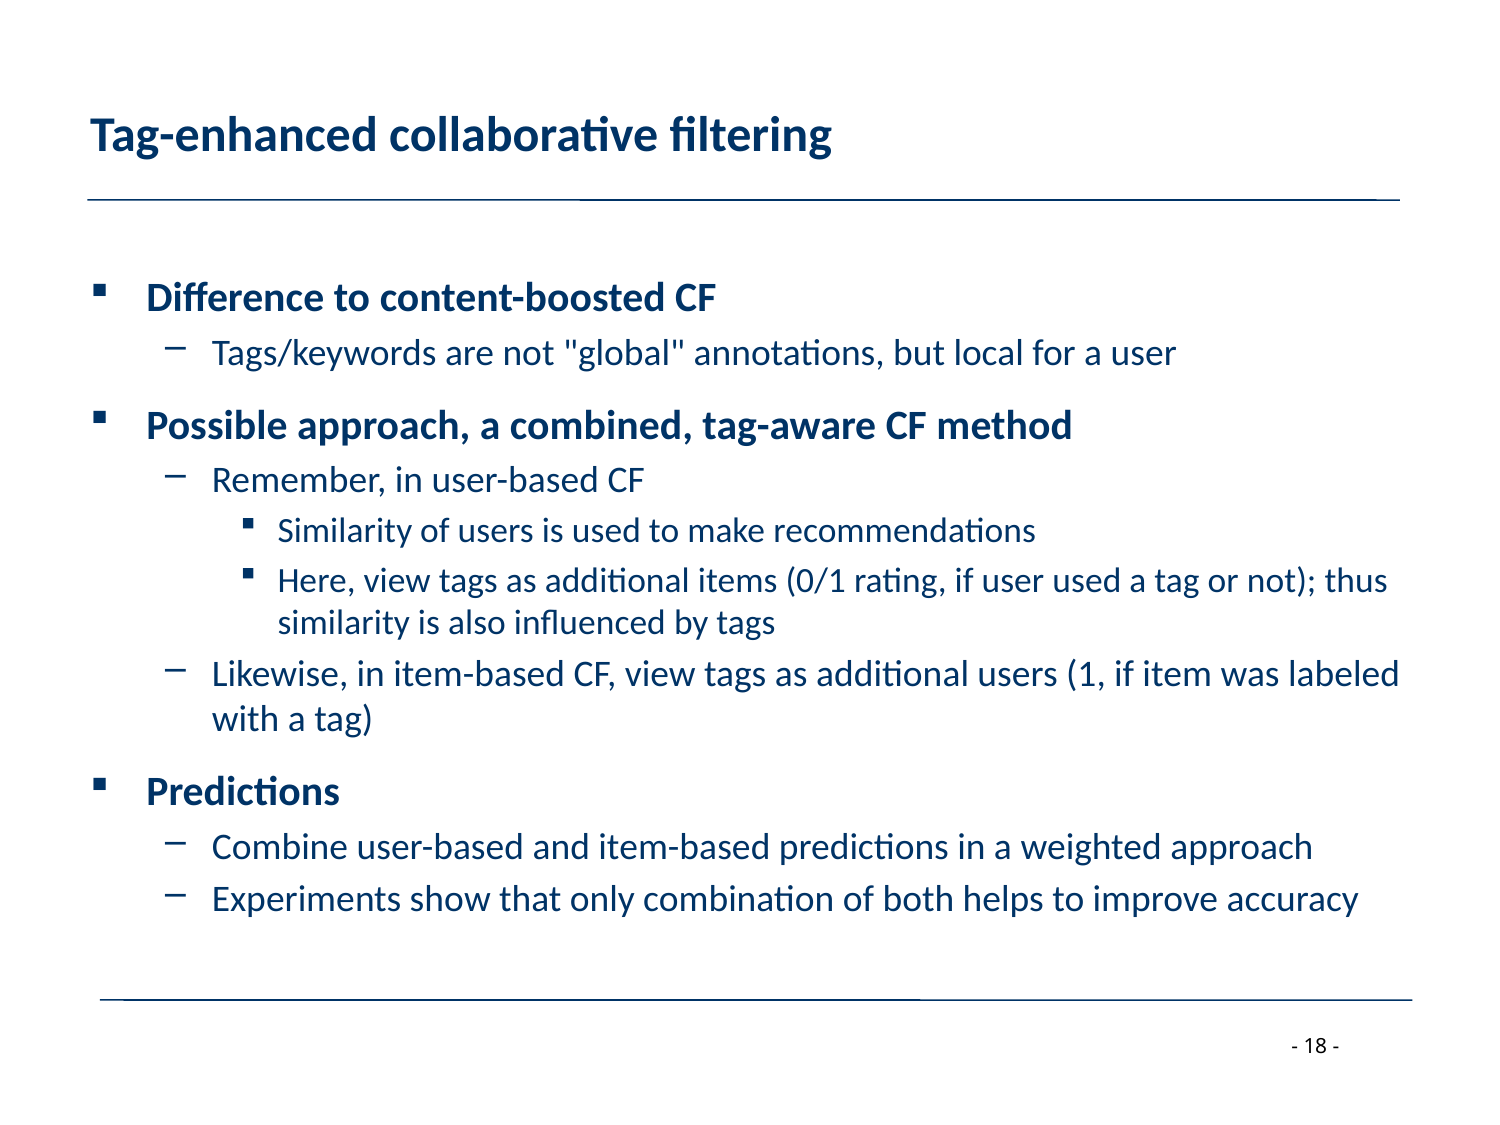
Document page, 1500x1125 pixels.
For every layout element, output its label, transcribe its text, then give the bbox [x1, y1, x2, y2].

list Difference to content-boosted CF Tags/keywords are not "global" annotations, but local for a user Possible approach, a combined, tag-aware CF method Remember, in user-based CF Similarity of users is used to make recommendations Here, view tags as additional items (0/1 rating, if user used a tag or not); thus similarity is also influenced by tags Likewise, in item-based CF, view tags as additional users (1, if item was labeled with a tag) Predictions Combine user-based and item-based predictions in a weighted approach Experiments show that only combination of both helps to improve accuracy [74, 262, 1426, 1006]
title Tag-enhanced collaborative filtering [74, 37, 1426, 226]
